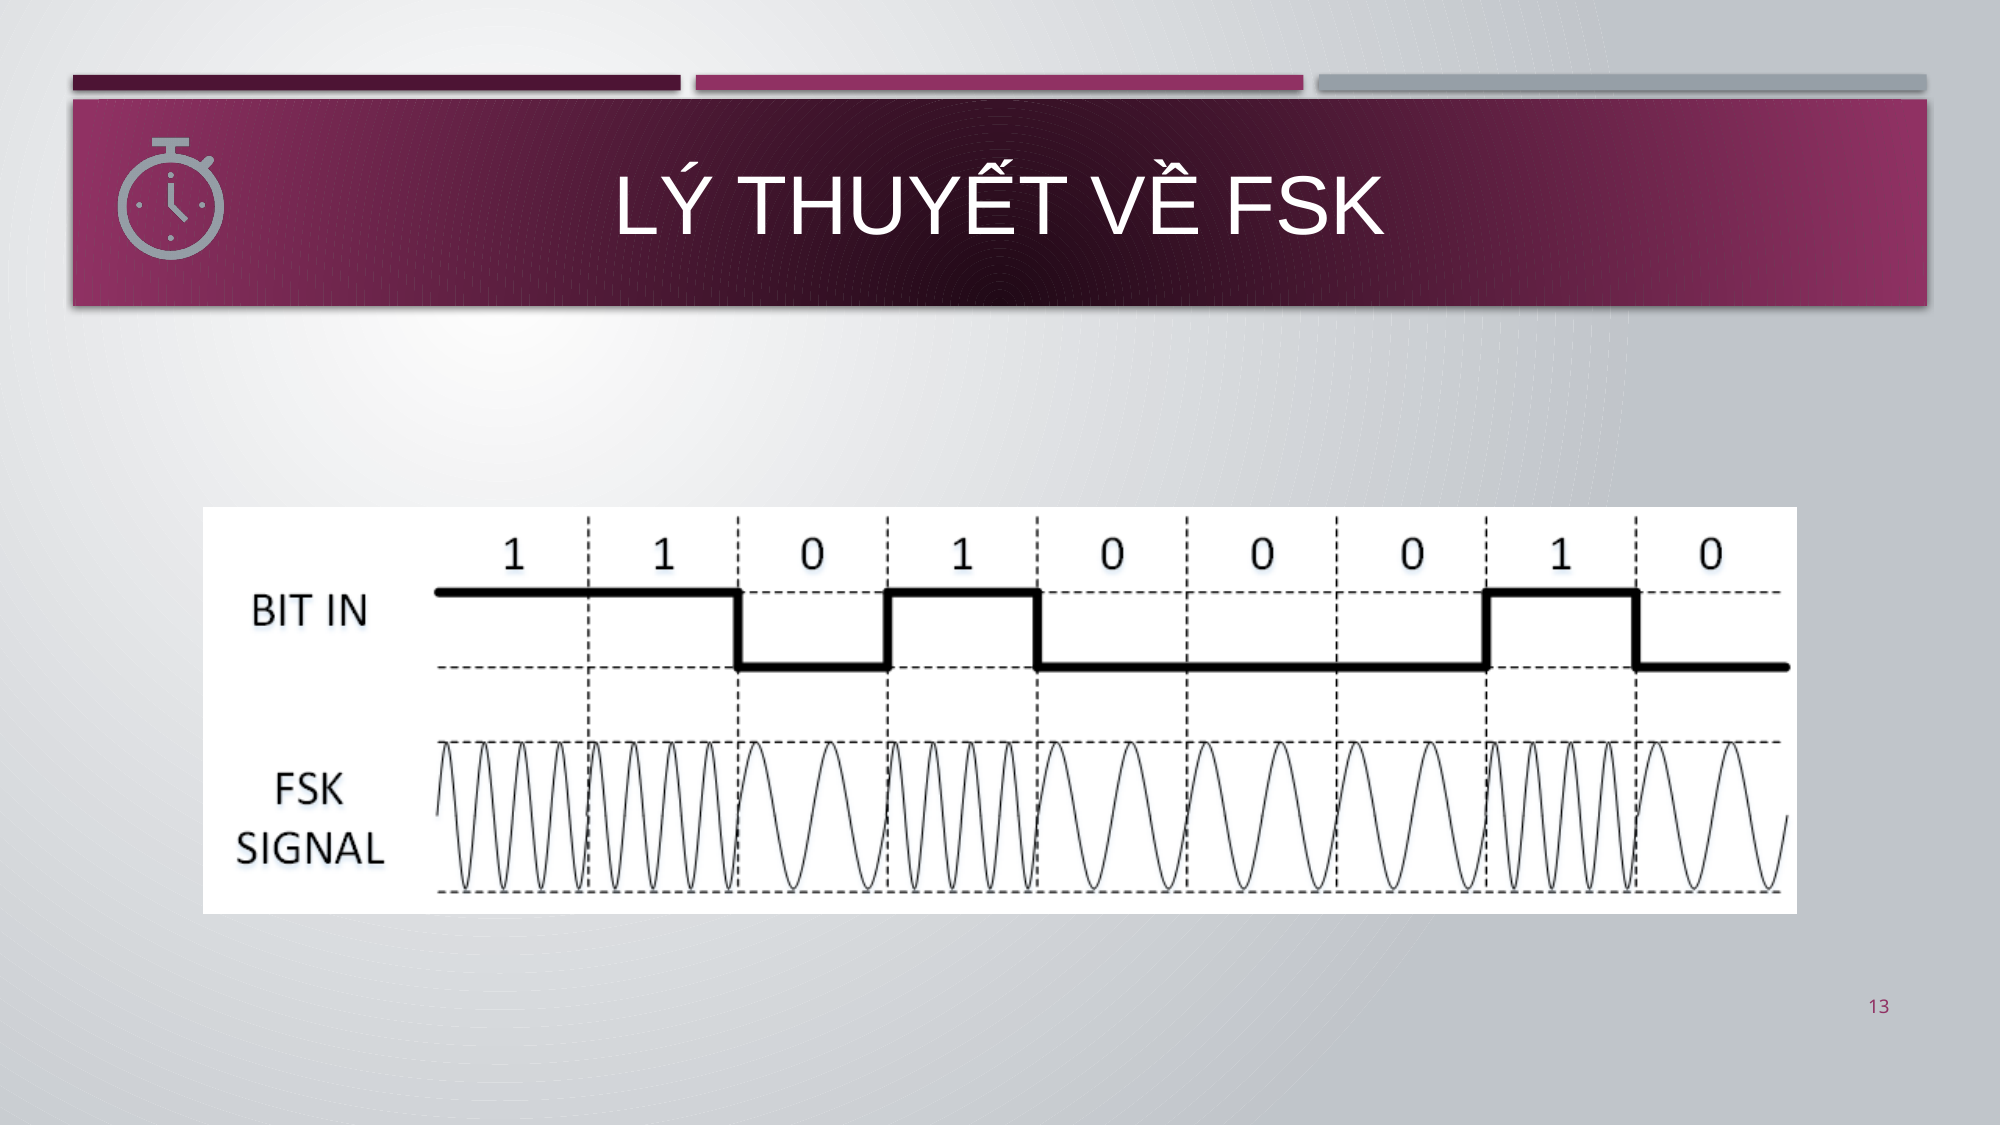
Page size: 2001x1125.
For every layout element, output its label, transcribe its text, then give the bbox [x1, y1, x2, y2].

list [202, 506, 1798, 914]
title Lý thuyết về fsk [95, 119, 1905, 282]
picture [94, 122, 246, 274]
slide_number 13 [1732, 977, 1905, 1037]
